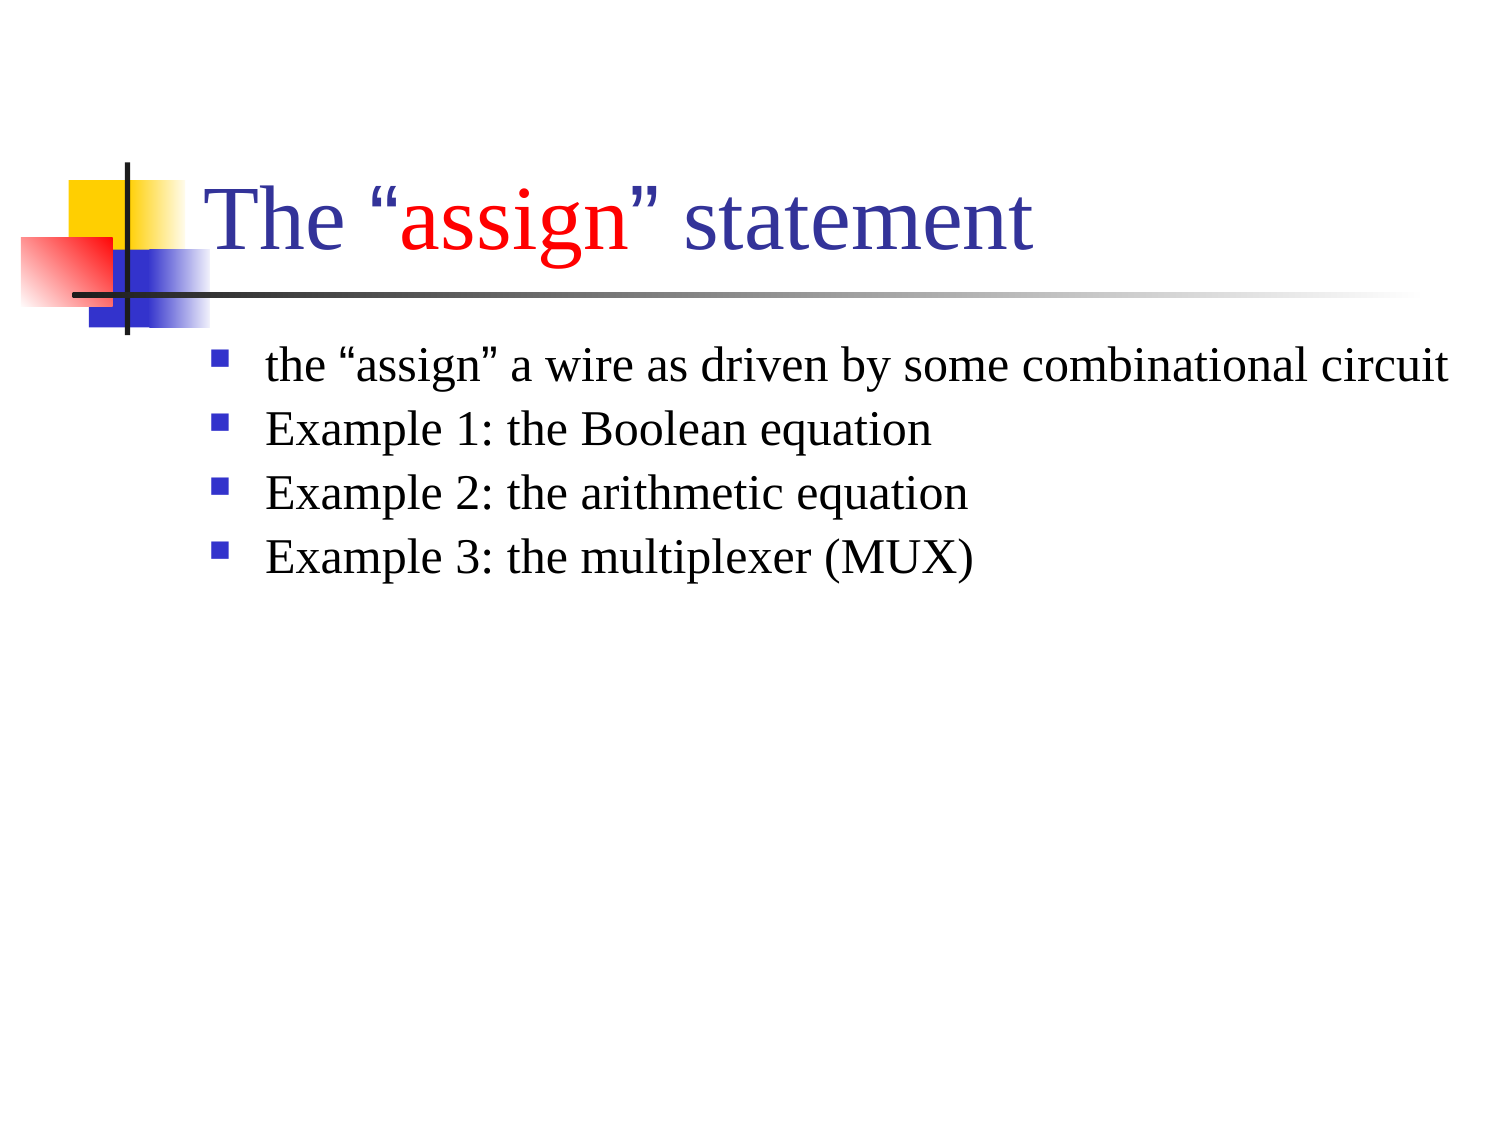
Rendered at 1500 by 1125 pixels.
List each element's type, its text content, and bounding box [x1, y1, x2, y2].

title The “assign” statement [188, 35, 1468, 275]
list the “assign” a wire as driven by some combinational circuit Example 1: the Boolean equation Example 2: the arithmetic equation Example 3: the multiplexer (MUX) [193, 331, 1469, 638]
